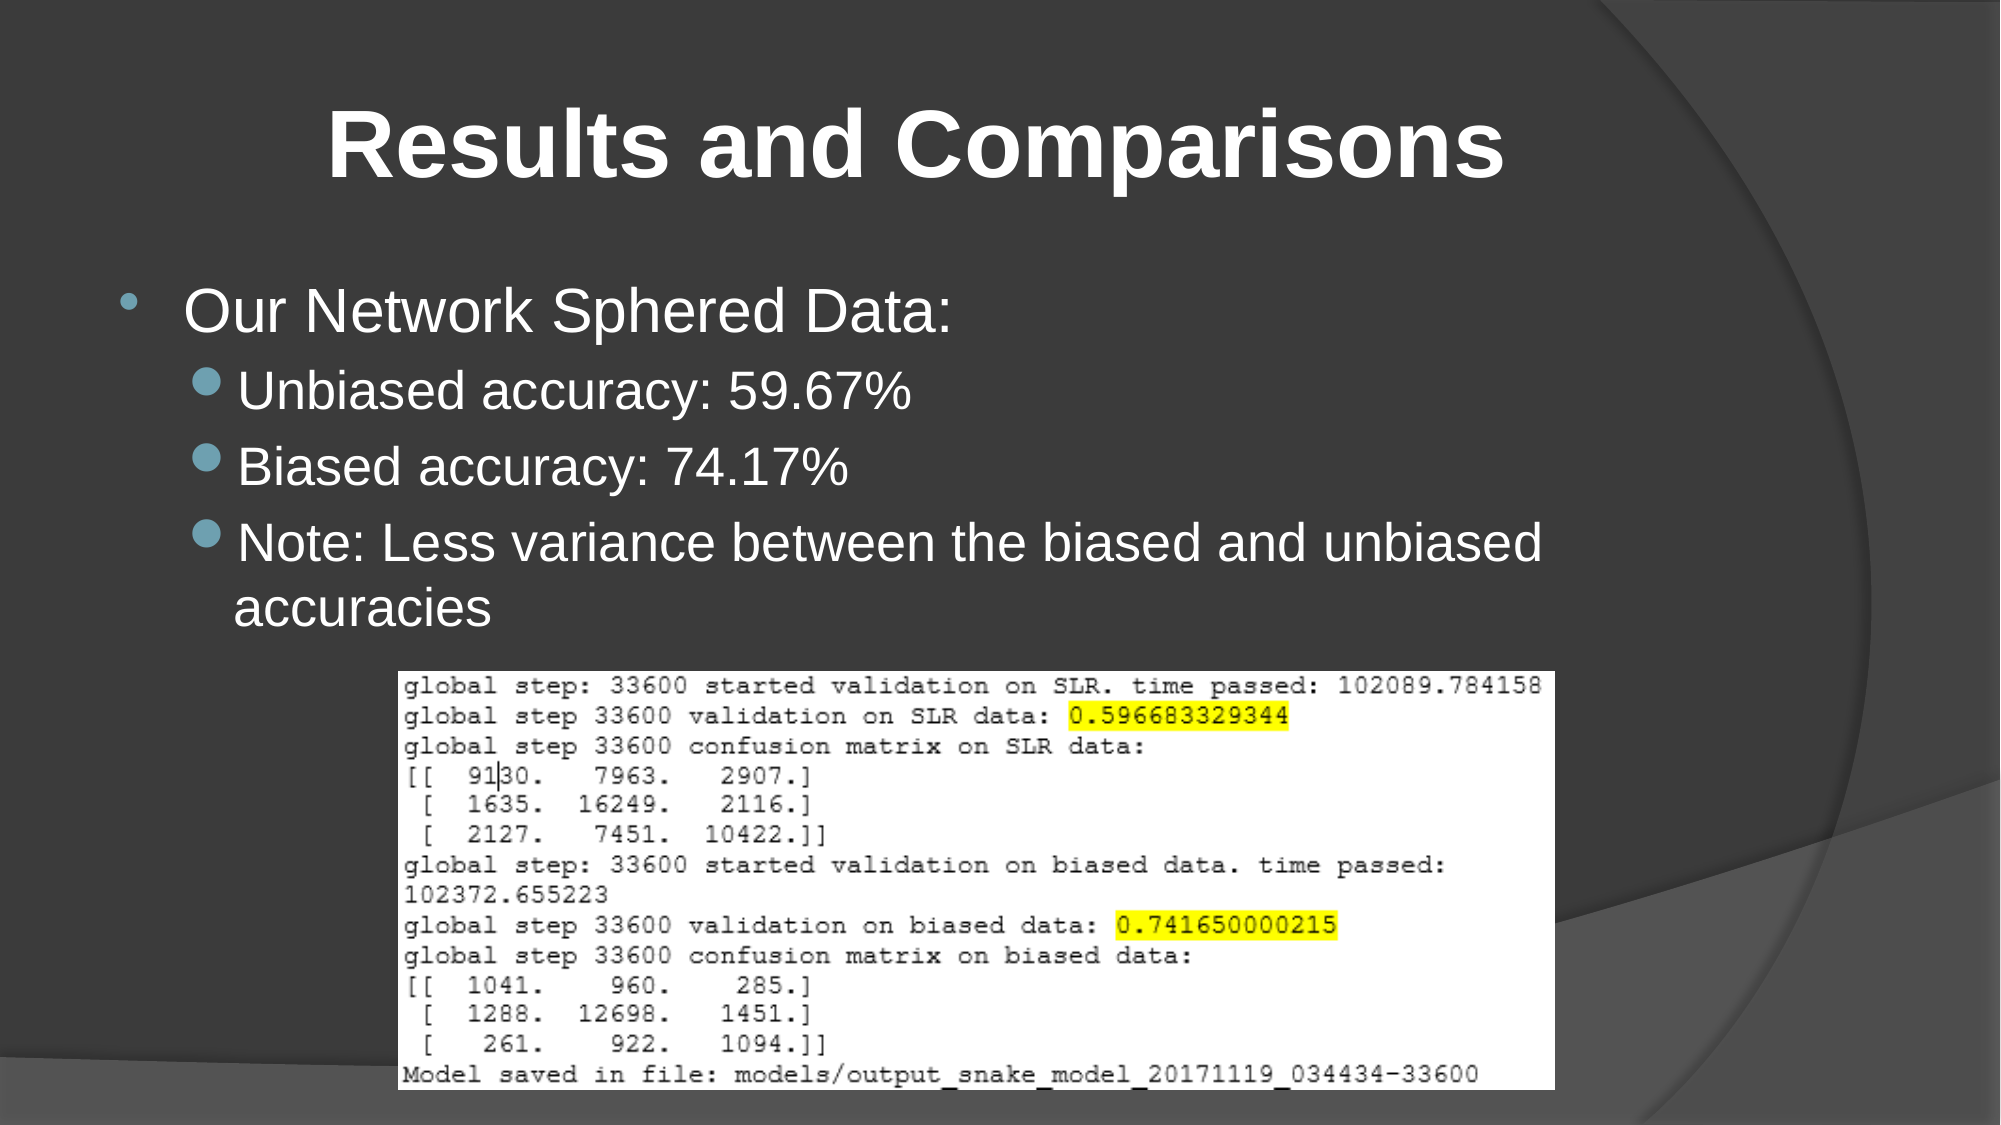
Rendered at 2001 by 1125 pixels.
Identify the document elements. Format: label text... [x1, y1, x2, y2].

list Our Network Sphered Data: Unbiased accuracy: 59.67% Biased accuracy: 74.17% Note: Less variance between the biased and unbiased accuracies [99, 262, 1734, 1005]
title Results and Comparisons [99, 45, 1734, 233]
picture [398, 670, 1556, 1090]
